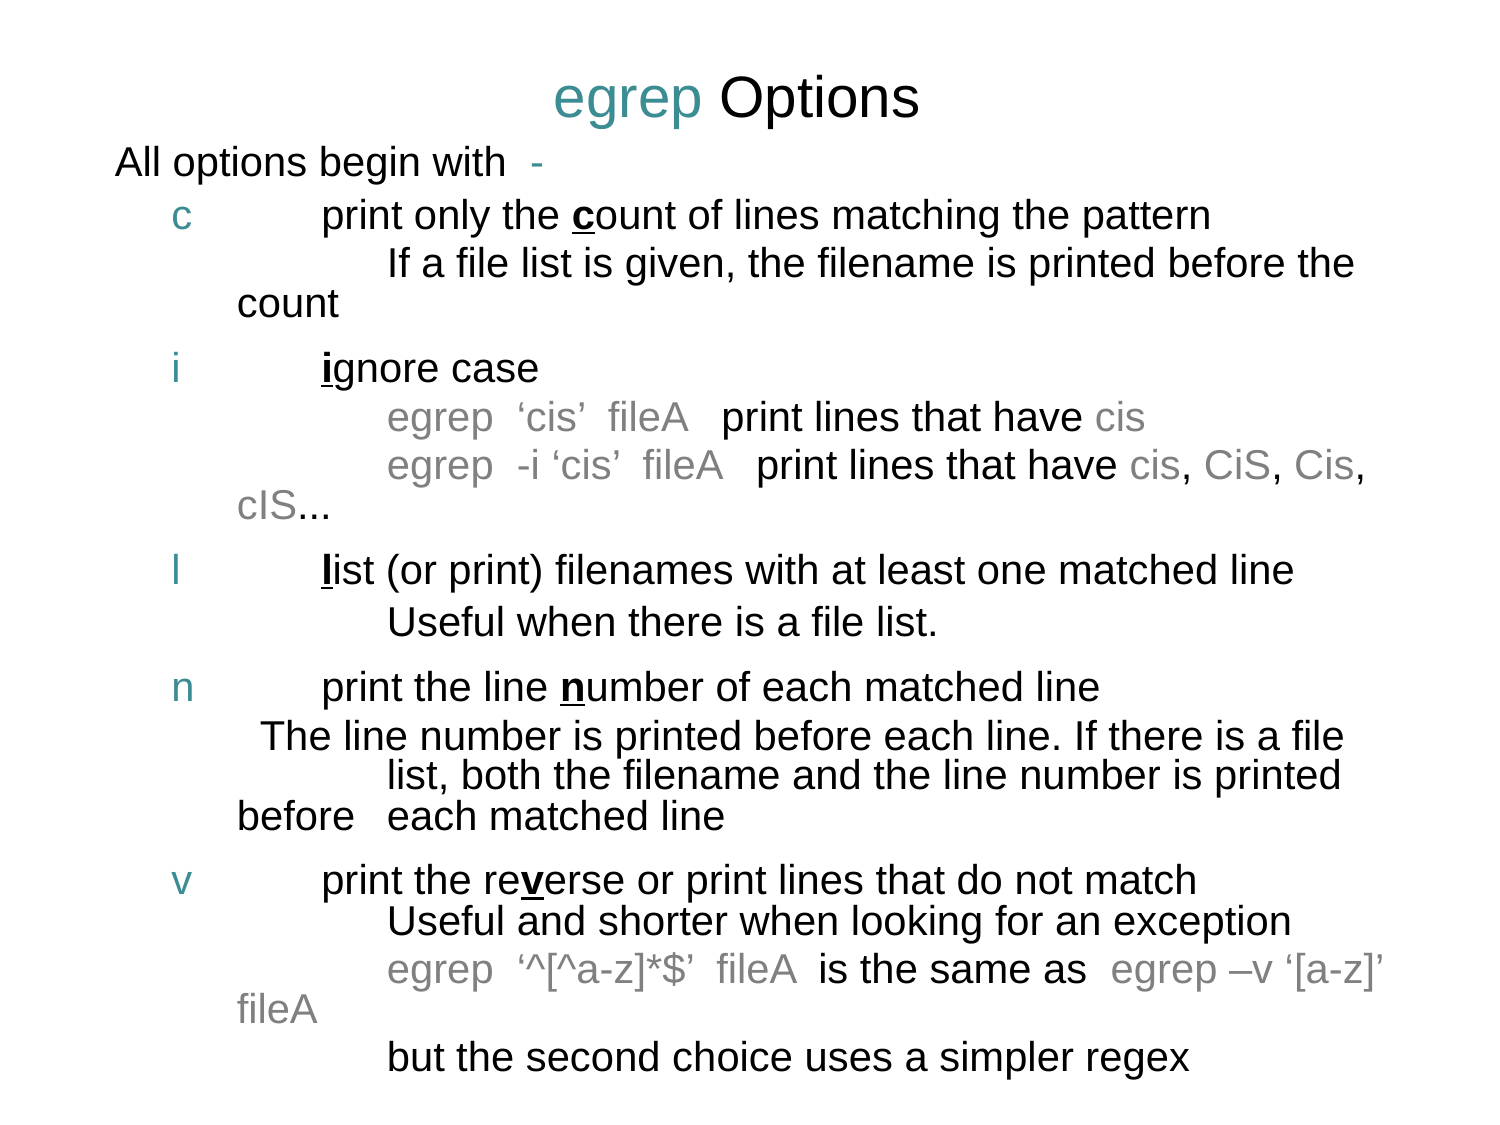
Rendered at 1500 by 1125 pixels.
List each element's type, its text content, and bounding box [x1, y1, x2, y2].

title egrep Options [62, 49, 1413, 138]
list All options begin with - c print only the count of lines matching the pattern If a file list is given, the filename is printed before the count i ignore case egrep ‘cis’ fileA print lines that have cis egrep -i ‘cis’ fileA print lines that have cis, CiS, Cis, cIS... l list (or print) filenames with at least one matched line Useful when there is a file list. n print the line number of each matched line The line number is printed before each line. If there is a file list, both the filename and the line number is printed before each matched line v print the reverse or print lines that do not match Useful and shorter when looking for an exception egrep ‘^[^a-z]*$’ fileA is the same as egrep –v ‘[a-z]’ fileA but the second choice uses a simpler regex [99, 137, 1401, 1038]
